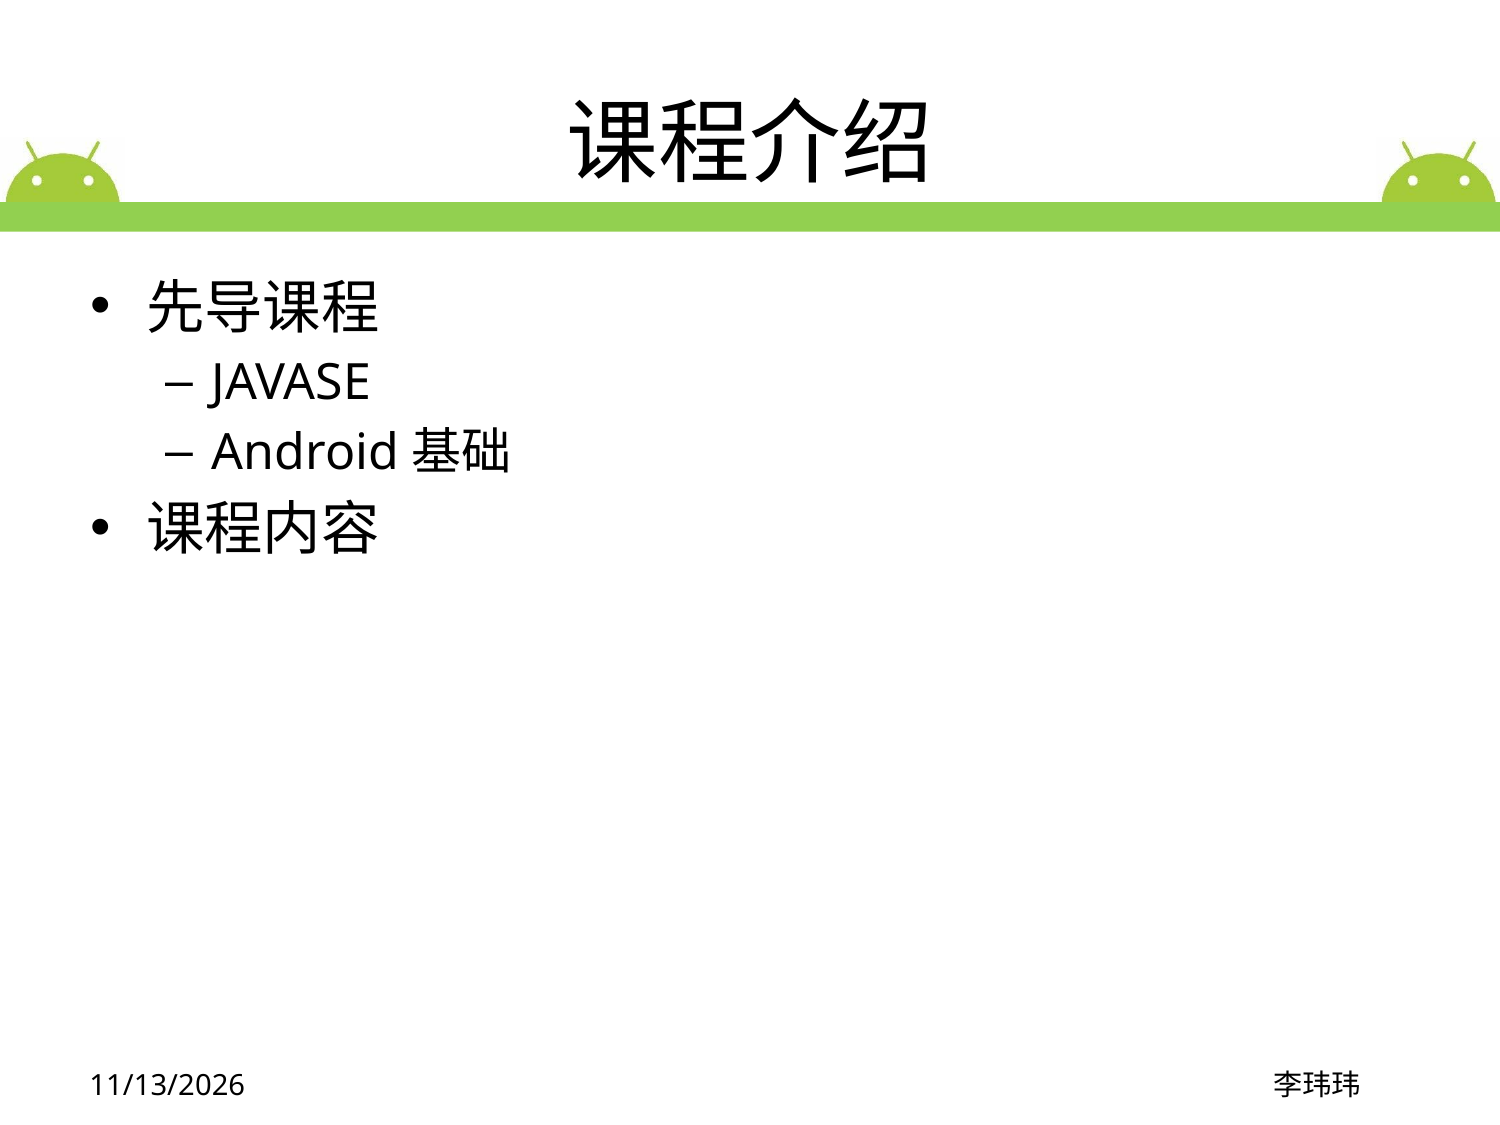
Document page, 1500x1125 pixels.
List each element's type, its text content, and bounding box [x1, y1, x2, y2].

title 课程介绍 [75, 45, 1425, 233]
picture [0, 137, 75, 202]
picture [1425, 137, 1500, 202]
list 先导课程 JAVASE Android基础 课程内容 [75, 262, 1425, 1005]
